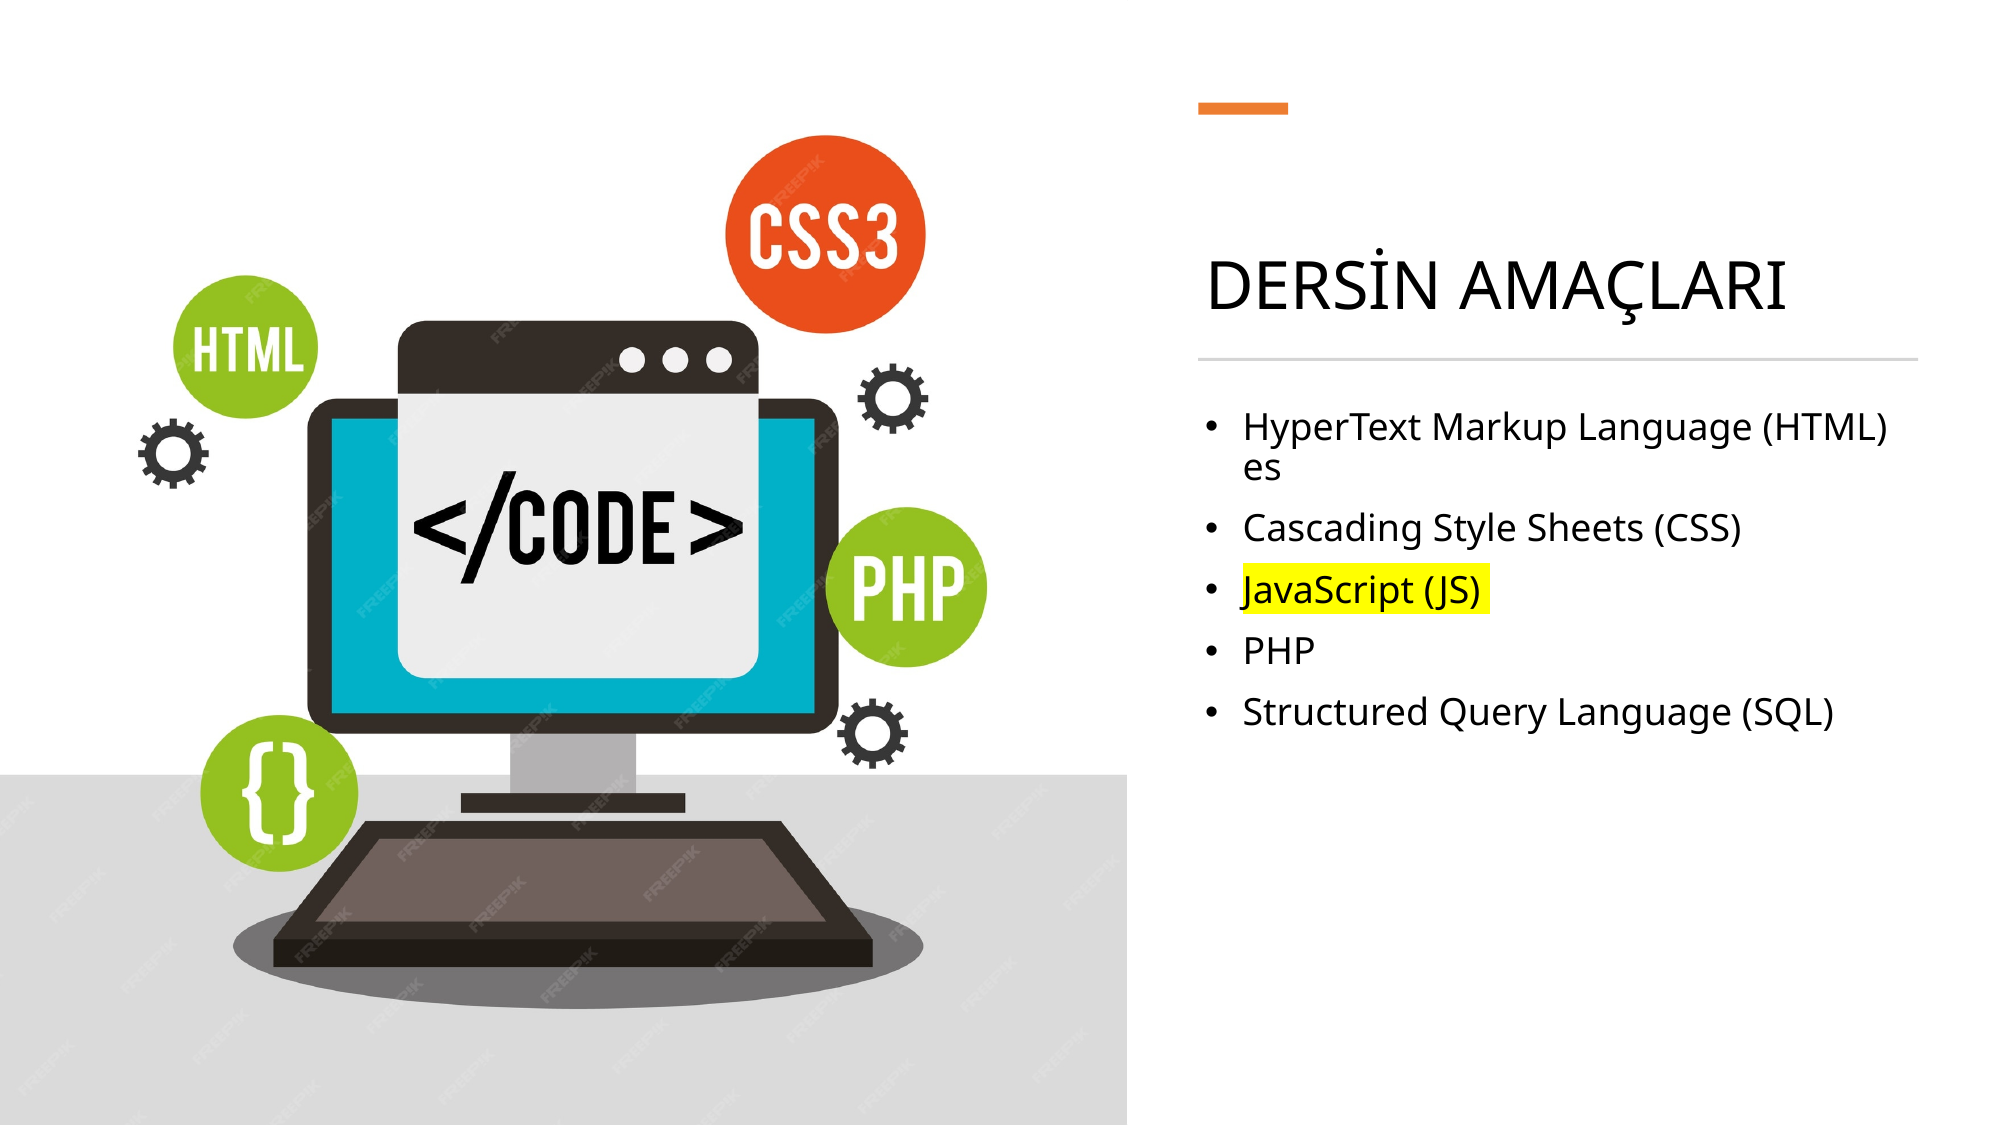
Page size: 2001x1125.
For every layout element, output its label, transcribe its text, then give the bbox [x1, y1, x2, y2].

text_box [1197, 357, 1919, 362]
title DERSİN AMAÇLARI [1190, 149, 1927, 332]
list HyperText Markup Language (HTML) es Cascading Style Sheets (CSS) JavaScript (JS) PHP Structured Query Language (SQL) [1190, 400, 1927, 1030]
text_box [1197, 102, 1289, 116]
text_box [1127, 0, 2000, 1125]
picture [0, 0, 1127, 1125]
